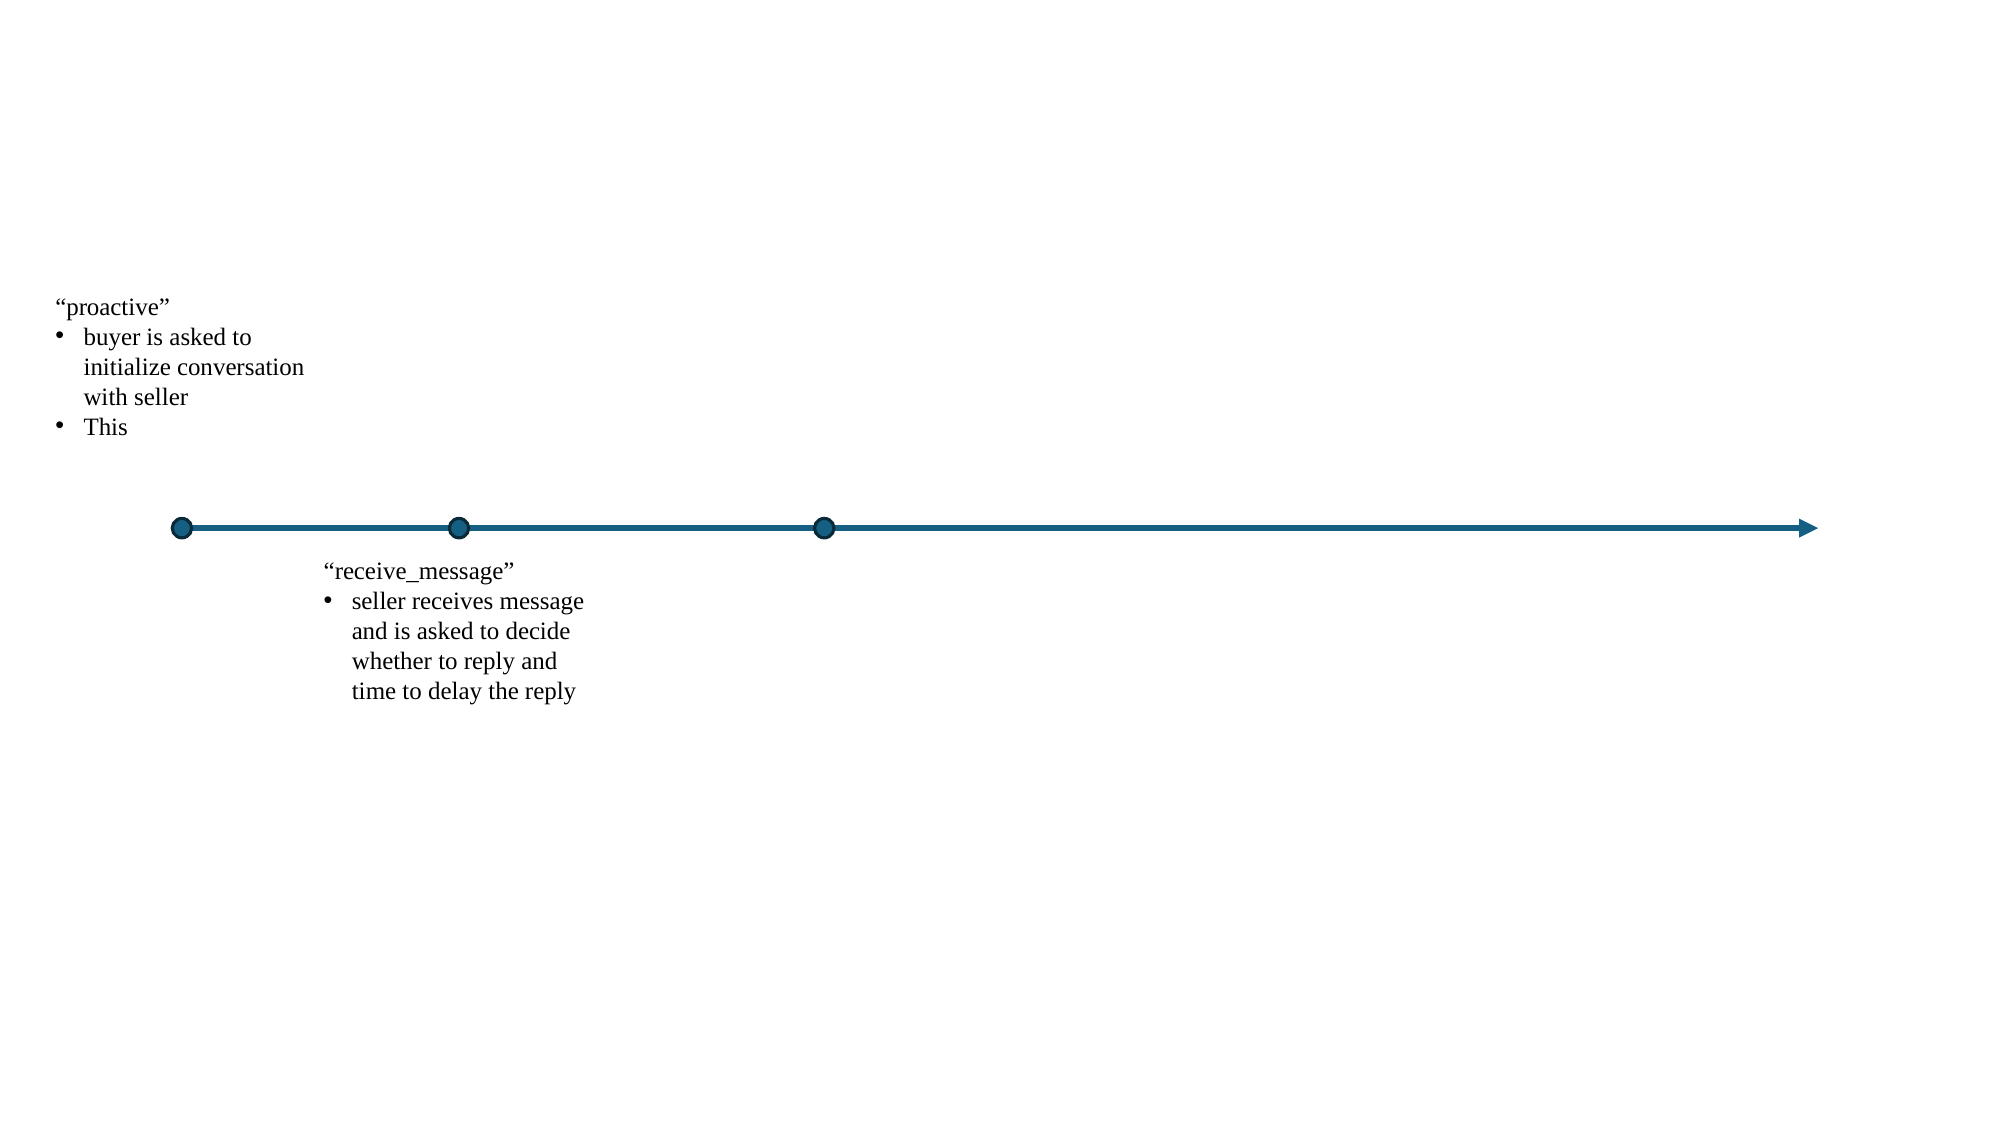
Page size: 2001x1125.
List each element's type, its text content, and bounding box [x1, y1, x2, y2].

text_box [813, 529, 836, 540]
text_box [447, 529, 471, 540]
text_box [447, 516, 471, 527]
text_box [170, 516, 194, 540]
text_box “proactive” buyer is asked to initialize conversation with seller This [40, 283, 324, 448]
text_box “receive_message” seller receives message and is asked to decide whether to reply and time to delay the reply [308, 547, 609, 713]
text_box [813, 516, 836, 527]
